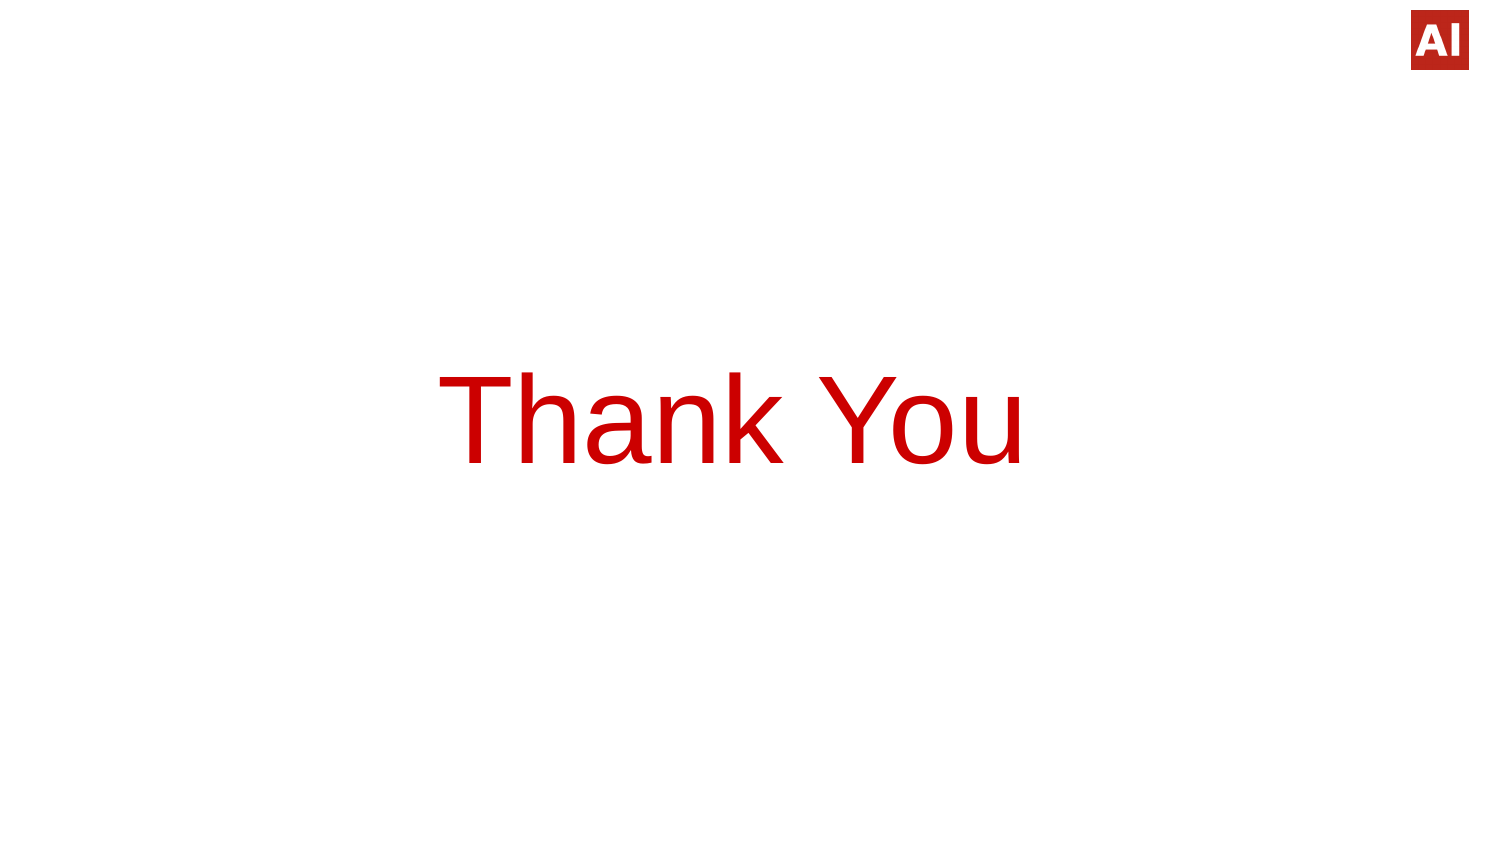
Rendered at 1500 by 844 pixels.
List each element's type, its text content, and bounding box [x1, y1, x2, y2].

title Thank You [51, 181, 1449, 504]
picture [1411, 10, 1469, 70]
